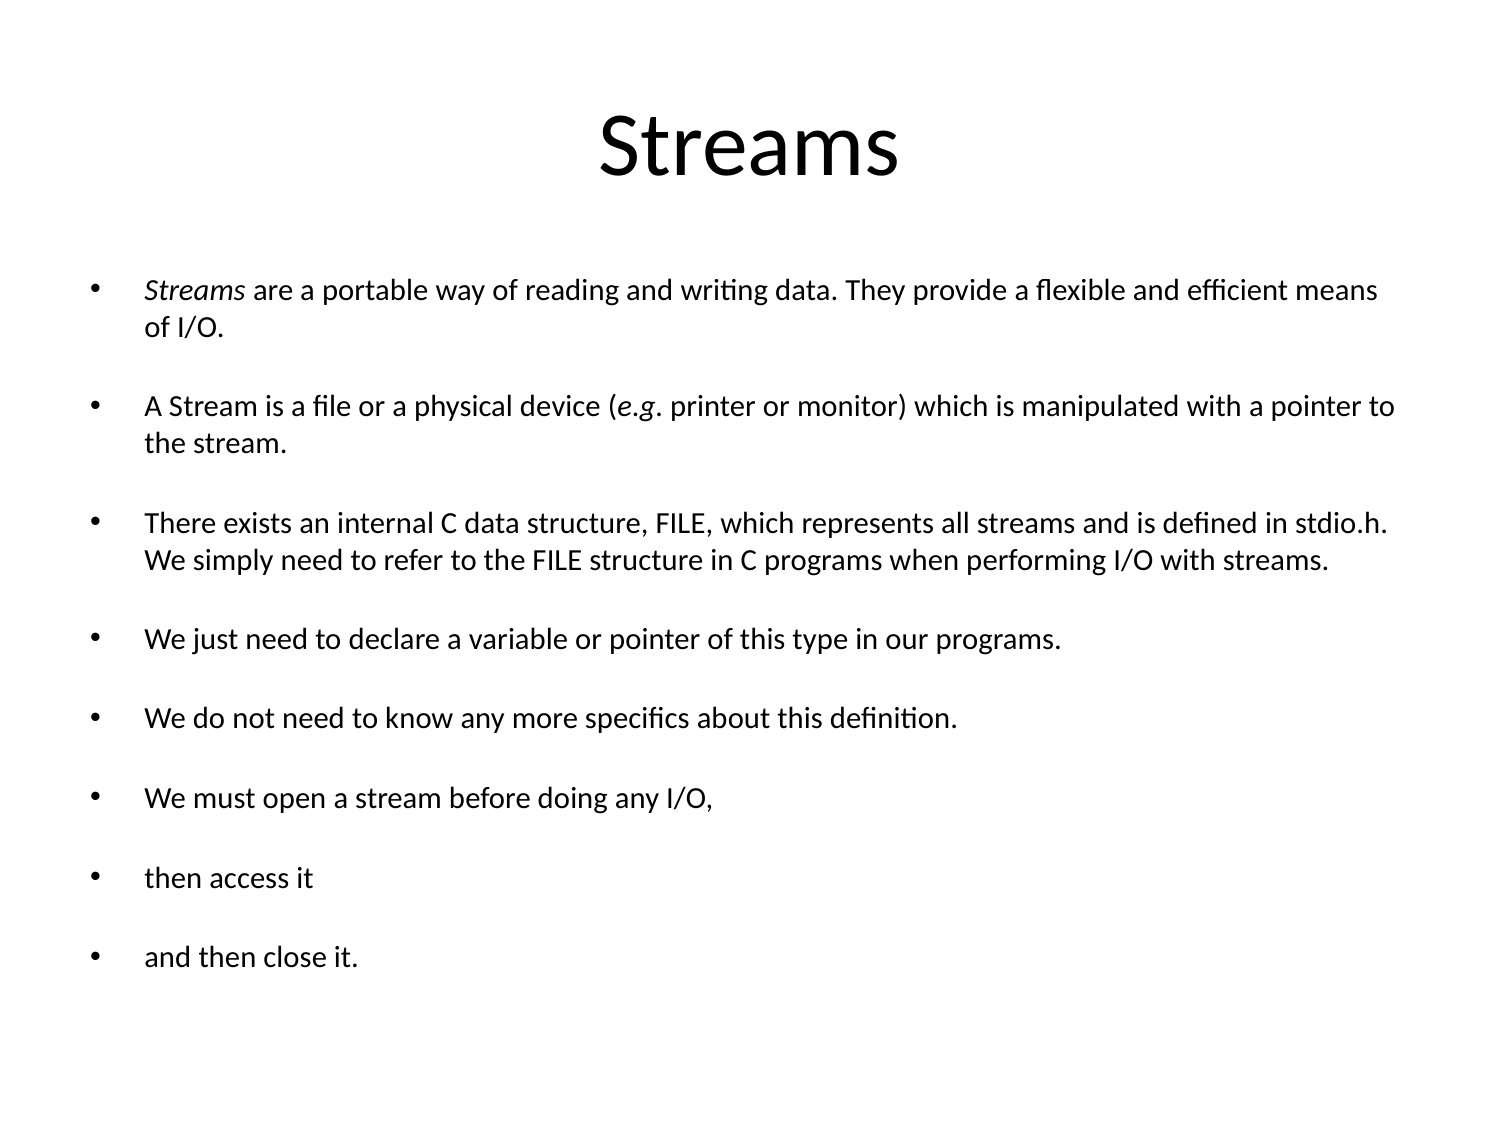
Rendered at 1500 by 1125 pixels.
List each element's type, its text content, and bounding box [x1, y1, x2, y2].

list Streams are a portable way of reading and writing data. They provide a flexible and efficient means of I/O. A Stream is a file or a physical device (e.g. printer or monitor) which is manipulated with a pointer to the stream. There exists an internal C data structure, FILE, which represents all streams and is defined in stdio.h. We simply need to refer to the FILE structure in C programs when performing I/O with streams. We just need to declare a variable or pointer of this type in our programs. We do not need to know any more specifics about this definition. We must open a stream before doing any I/O, then access it and then close it. [75, 262, 1425, 1005]
title Streams [75, 45, 1425, 233]
